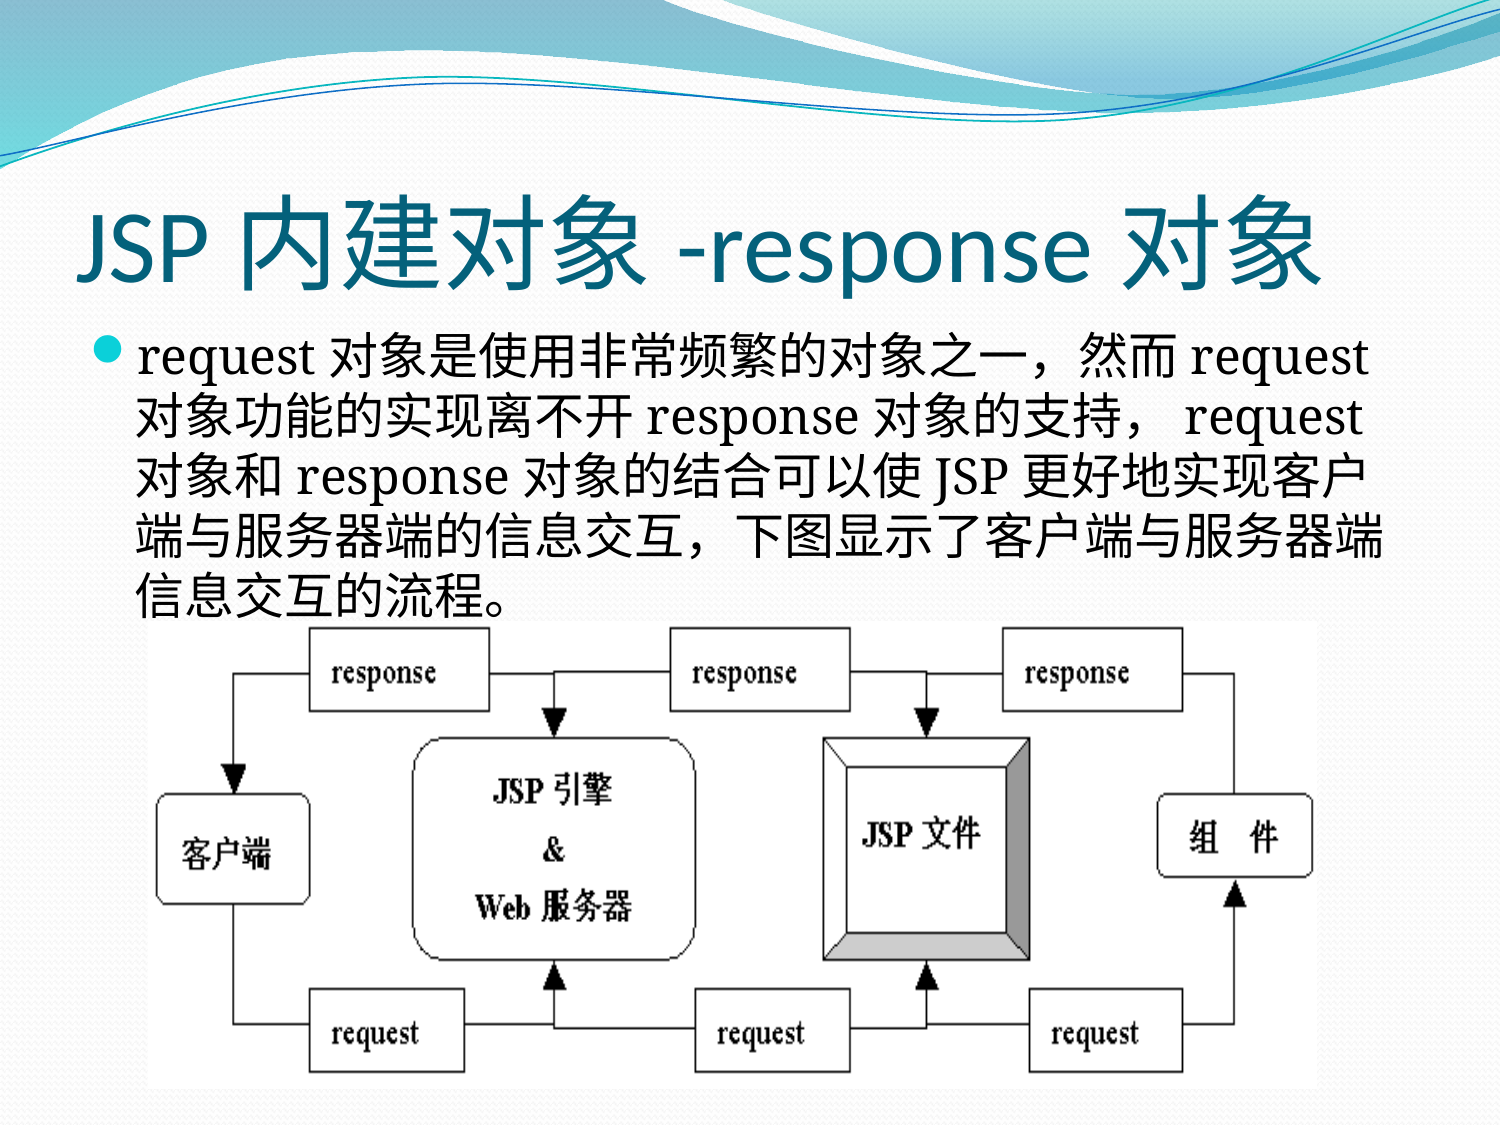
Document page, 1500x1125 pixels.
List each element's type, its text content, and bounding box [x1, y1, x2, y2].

picture [147, 621, 1318, 1090]
list request对象是使用非常频繁的对象之一，然而request对象功能的实现离不开response对象的支持，request对象和response对象的结合可以使JSP更好地实现客户端与服务器端的信息交互，下图显示了客户端与服务器端信息交互的流程。 [75, 317, 1425, 646]
title JSP内建对象-response对象 [75, 115, 1425, 303]
